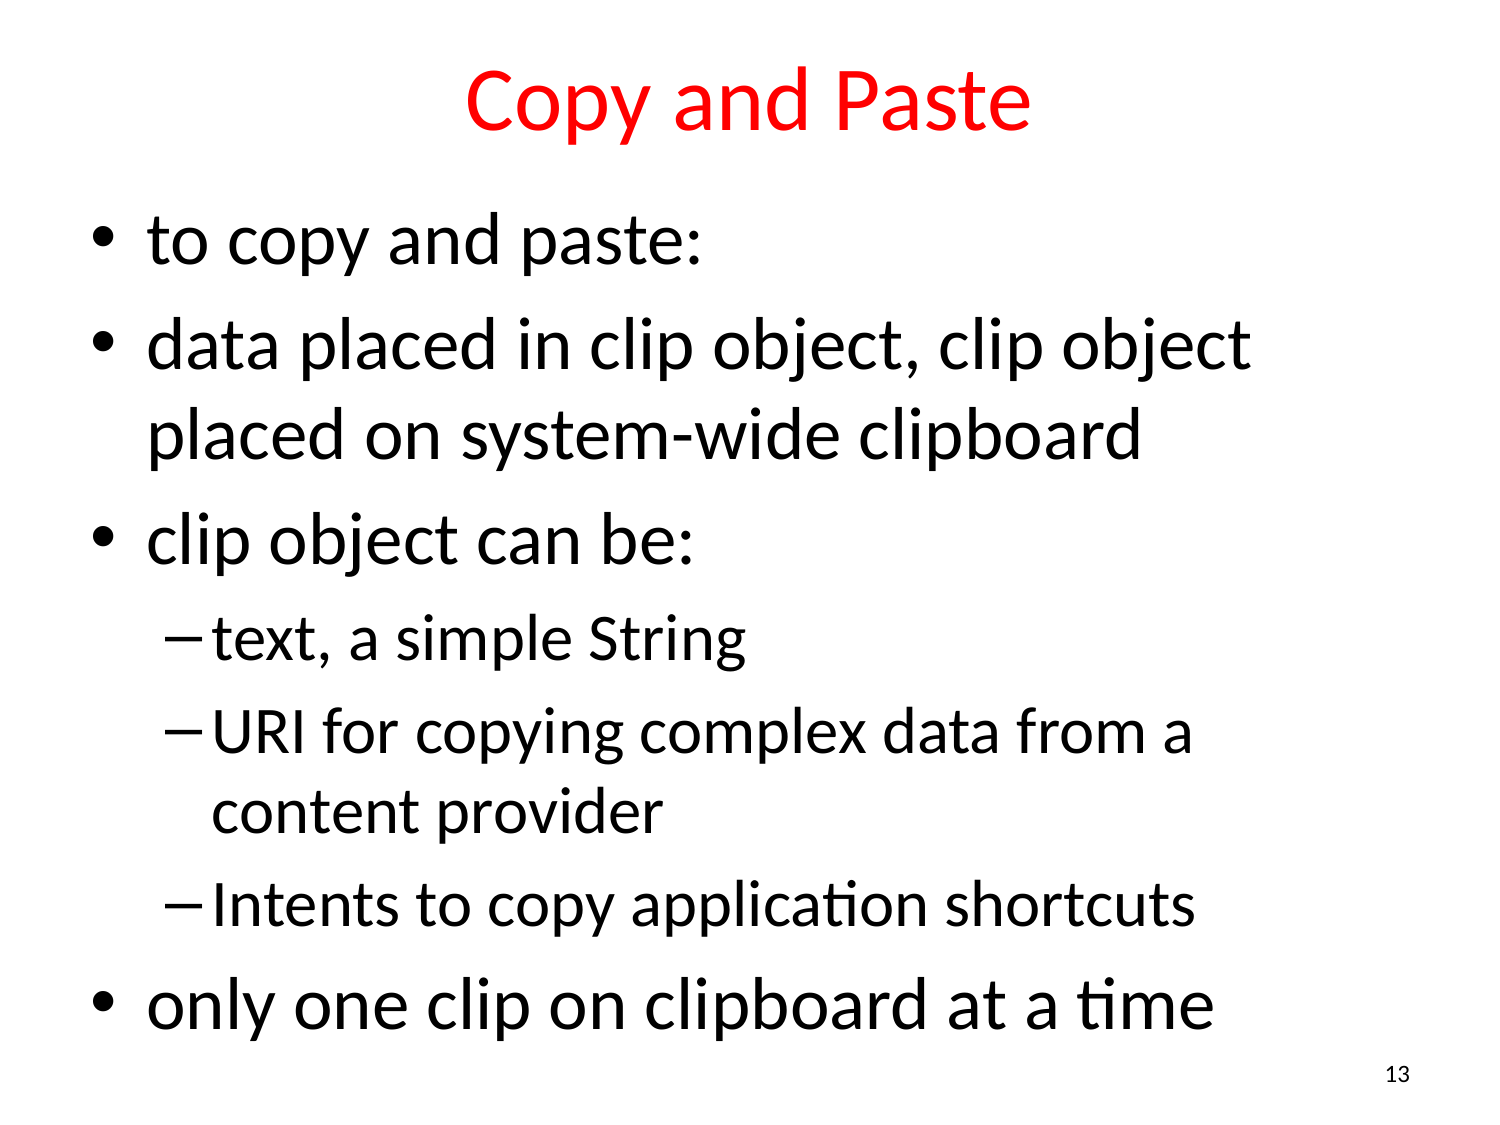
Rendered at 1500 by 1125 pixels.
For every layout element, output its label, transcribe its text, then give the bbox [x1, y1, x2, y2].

slide_number 13 [1074, 1042, 1425, 1103]
title Copy and Paste [75, 0, 1425, 182]
list to copy and paste: data placed in clip object, clip object placed on system-wide clipboard clip object can be: text, a simple String URI for copying complex data from a content provider Intents to copy application shortcuts only one clip on clipboard at a time [75, 182, 1425, 1088]
